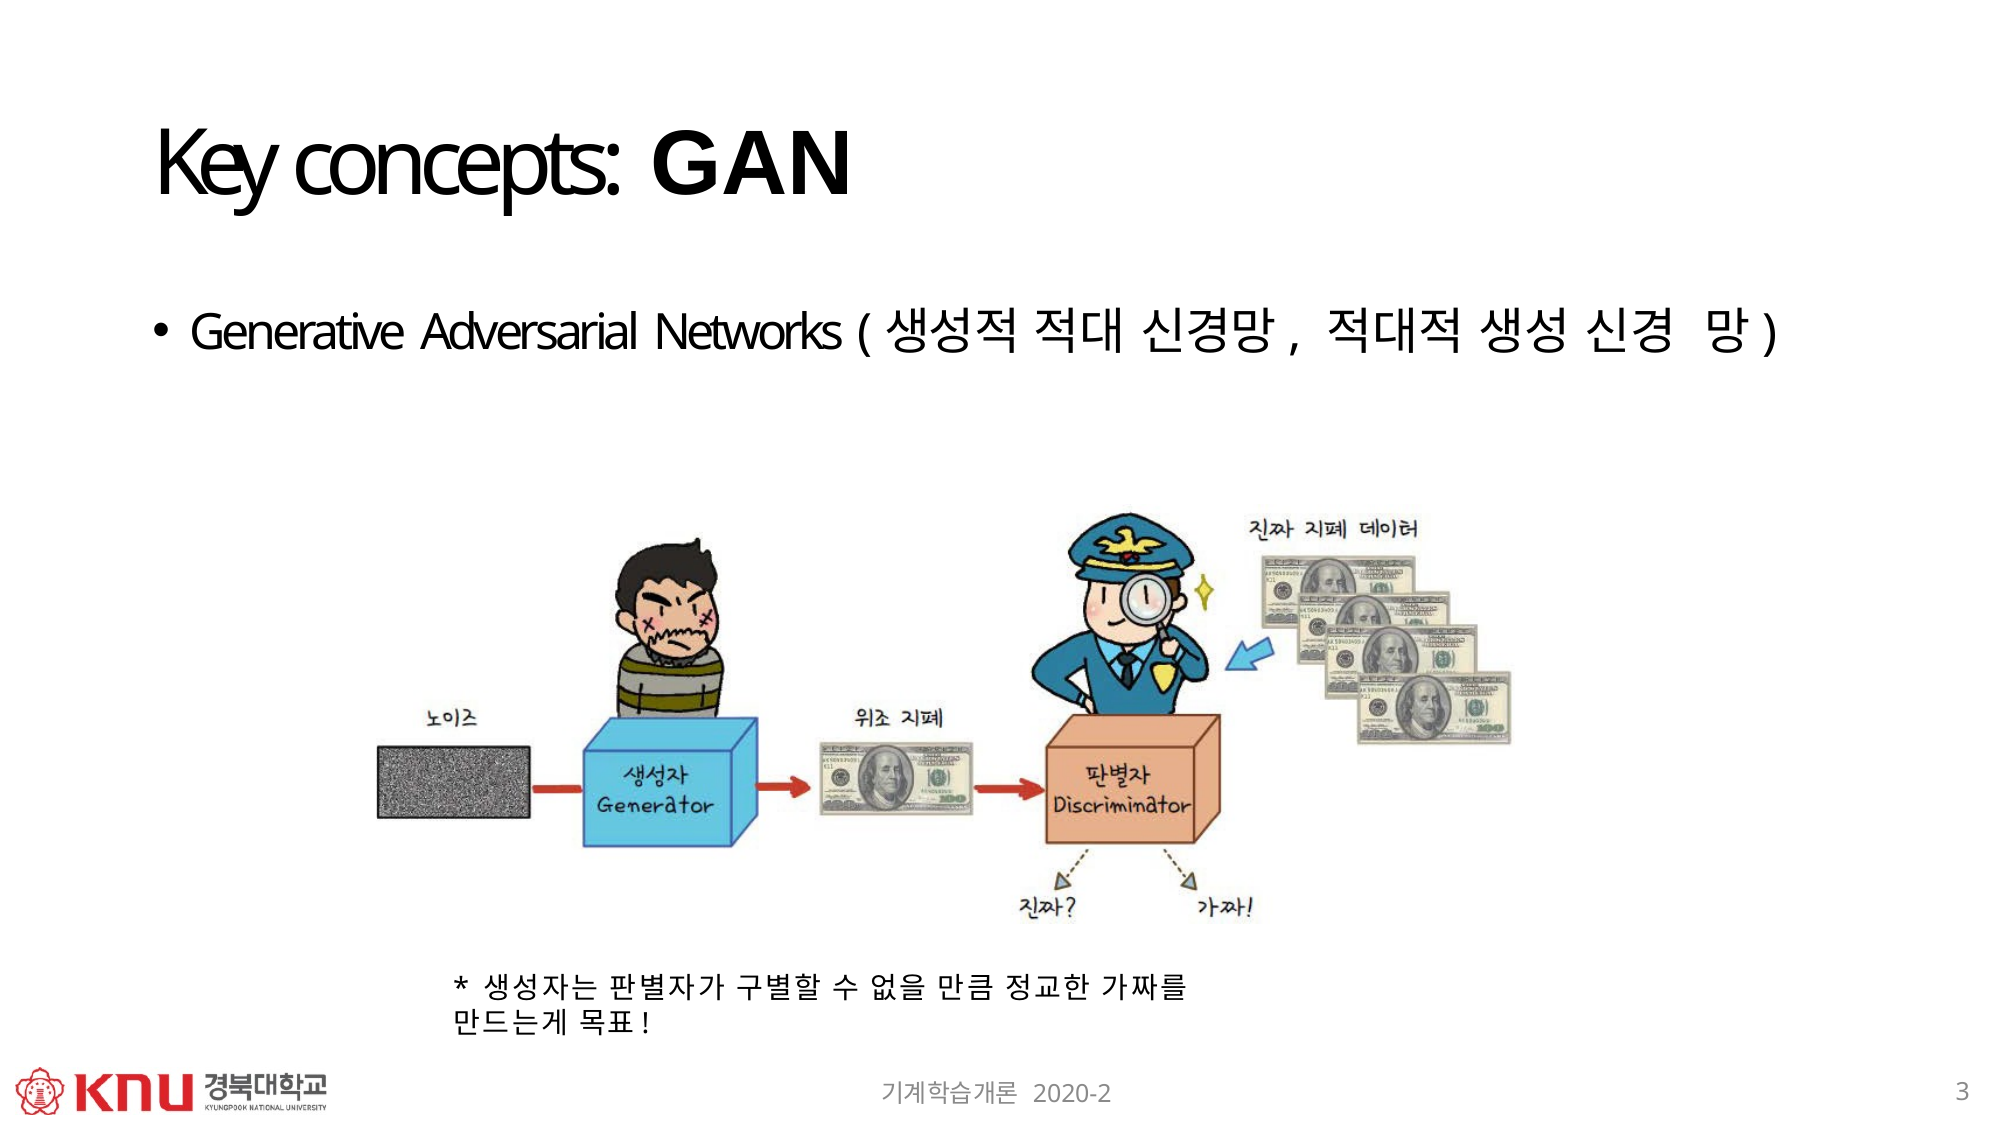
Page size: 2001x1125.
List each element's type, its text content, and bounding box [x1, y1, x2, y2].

title Key concepts: GAN [150, 100, 973, 291]
footer 기계학습개론 2020-2 [878, 1073, 1121, 1125]
text_box [376, 504, 1515, 924]
picture [15, 1067, 327, 1115]
slide_number 3 [1949, 1071, 1990, 1125]
text_box Generative Adversarial Networks (생성적 적대 신경망, 적대적 생성 신경 망) [150, 296, 1821, 360]
text_box * 생성자는 판별자가 구별할 수 없을 만큼 정교한 가짜를 만드는게 목표! [451, 967, 1294, 1040]
